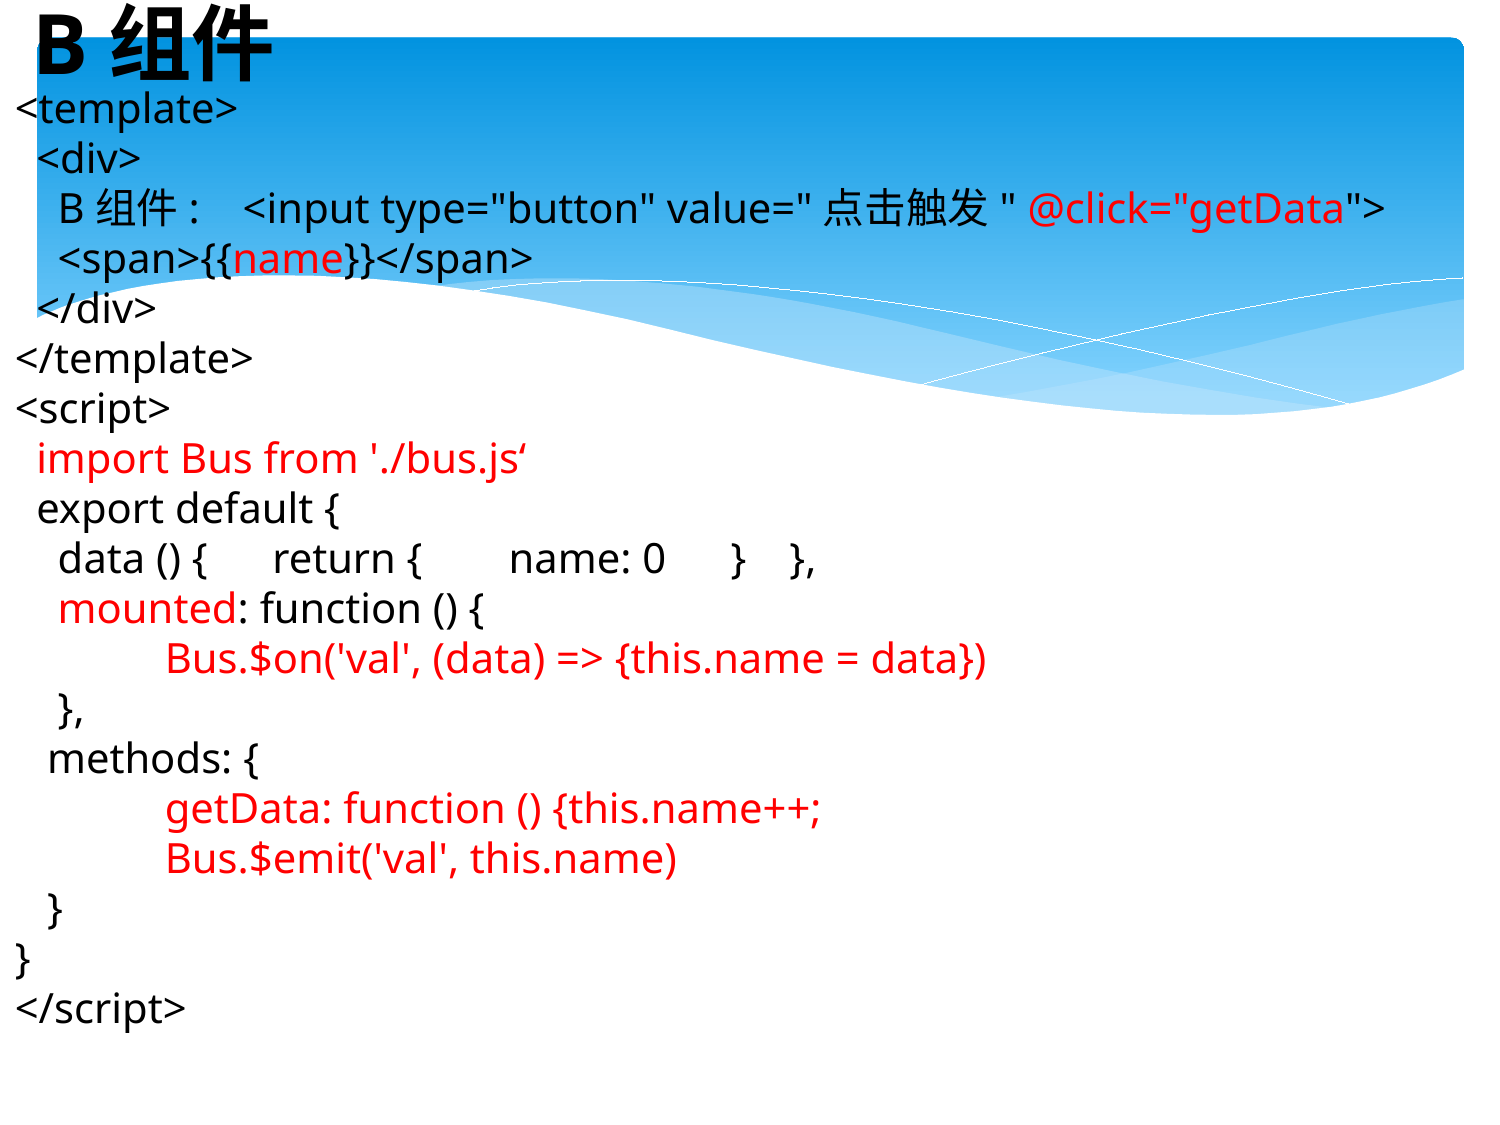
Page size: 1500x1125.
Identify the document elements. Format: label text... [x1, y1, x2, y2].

text_box B组件 [17, 0, 739, 74]
text_box <template> <div> B组件: <input type="button" value="点击触发" @click="getData"> <span>{{name}}</span> </div> </template> <script> import Bus from './bus.js‘ export default { data () { return { name: 0 } }, mounted: function () { Bus.$on('val', (data) => {this.name = data}) }, methods: { getData: function () {this.name++; Bus.$emit('val', this.name) } } </script> [0, 74, 1500, 1040]
